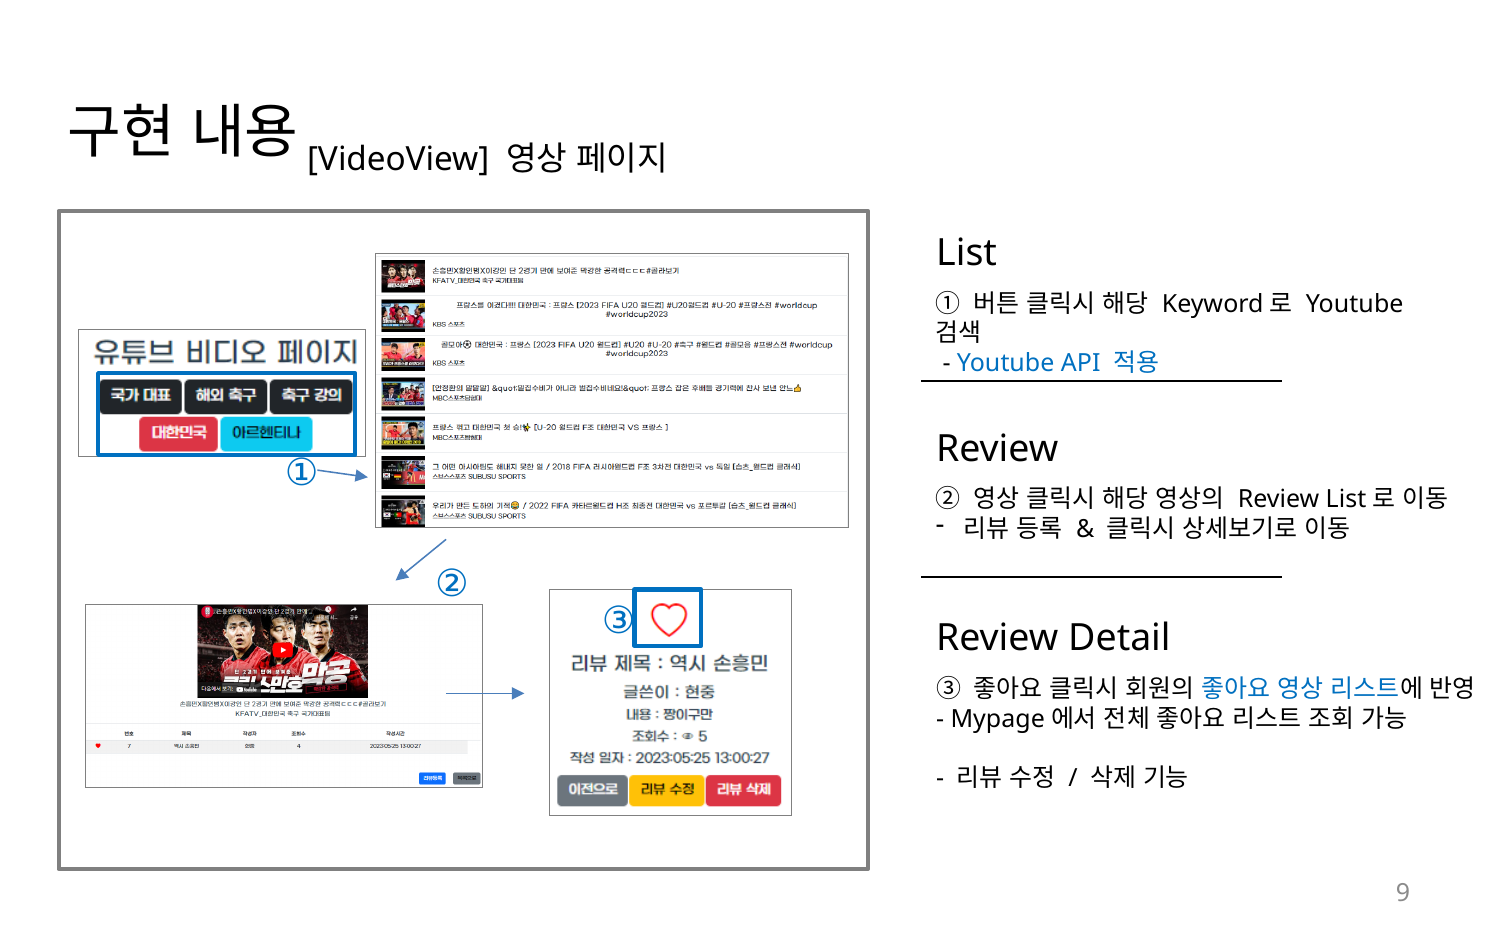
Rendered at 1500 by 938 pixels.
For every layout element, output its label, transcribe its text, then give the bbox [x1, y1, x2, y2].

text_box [395, 539, 447, 581]
text_box 구현 내용 [53, 86, 337, 172]
picture [85, 604, 483, 788]
text_box Review Detail [921, 605, 1359, 664]
picture [374, 253, 849, 528]
picture [77, 328, 366, 457]
text_box ① [270, 465, 318, 500]
text_box Review [921, 416, 1359, 475]
text_box ③ 좋아요 클릭시 회원의 좋아요 영상 리스트에 반영 - Mypage에서 전체 좋아요 리스트 조회 가능 - 리뷰 수정 / 삭제 기능 [921, 664, 1500, 800]
slide_number 9 [1074, 868, 1425, 919]
text_box [57, 209, 870, 871]
text_box ① 버튼 클릭시 해당 Keyword로 Youtube 검색 - Youtube API 적용 [921, 279, 1471, 385]
text_box [VideoView] 영상 페이지 [292, 129, 702, 184]
text_box ② [420, 551, 468, 602]
picture [548, 589, 793, 816]
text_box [317, 470, 369, 478]
text_box List [921, 220, 1359, 279]
text_box ② 영상 클릭시 해당 영상의 Review List로 이동 리뷰 등록 & 클릭시 상세보기로 이동 [921, 475, 1471, 551]
